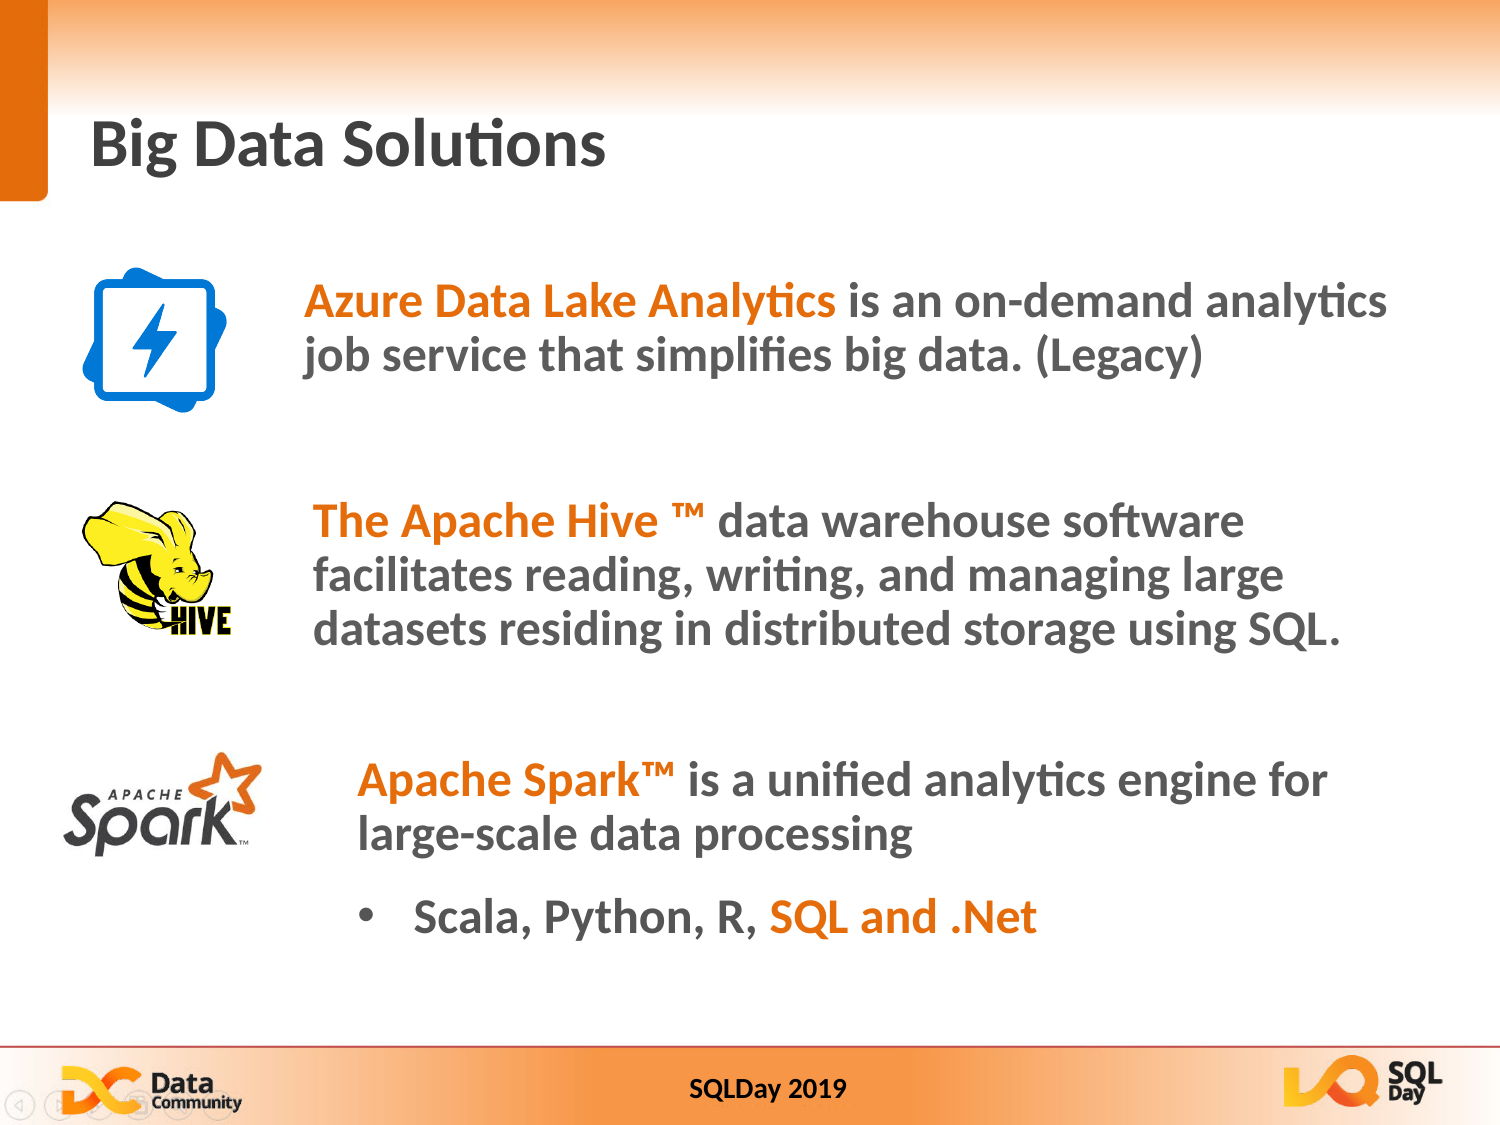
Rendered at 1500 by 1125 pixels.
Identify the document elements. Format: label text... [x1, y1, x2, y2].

text_box The Apache Hive ™ data warehouse software facilitates reading, writing, and managing large datasets residing in distributed storage using SQL. [298, 487, 1406, 664]
picture [0, 0, 1500, 1125]
title Big Data Solutions [75, 45, 1425, 233]
text_box Azure Data Lake Analytics is an on-demand analytics job service that simplifies big data. (Legacy) [289, 267, 1445, 390]
text_box Apache Spark™ is a unified analytics engine for large-scale data processing Scala, Python, R, SQL and .Net [342, 746, 1445, 953]
